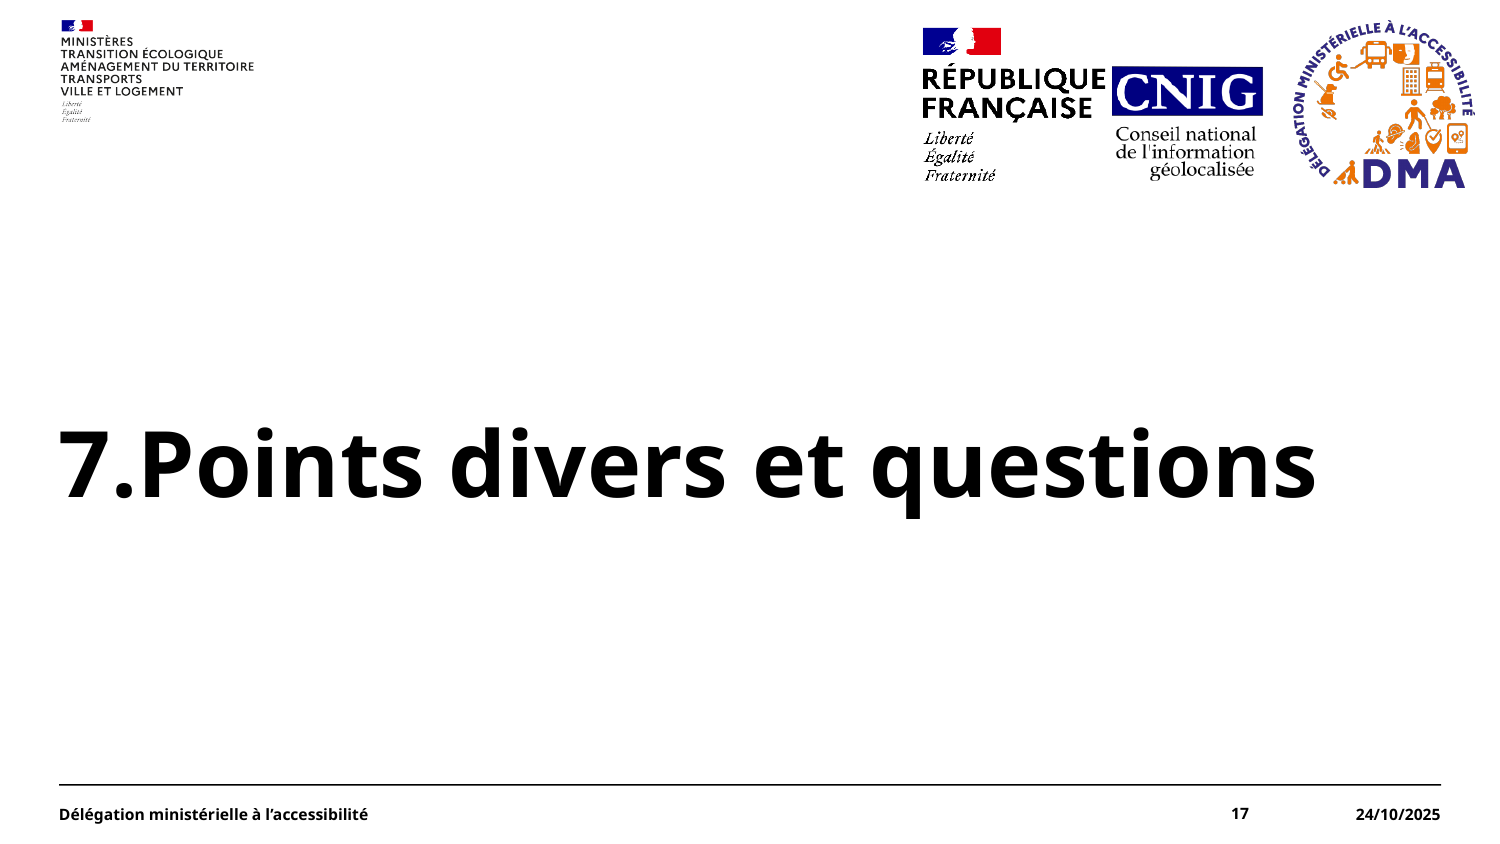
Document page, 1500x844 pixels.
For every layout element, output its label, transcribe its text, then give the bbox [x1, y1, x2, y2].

title Points divers et questions [58, 208, 1442, 786]
footer Délégation ministérielle à l’accessibilité [59, 784, 1027, 844]
picture [1293, 19, 1476, 189]
slide_number 17 [1027, 784, 1249, 844]
picture [915, 19, 1267, 189]
picture [50, 20, 265, 133]
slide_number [1249, 784, 1441, 844]
